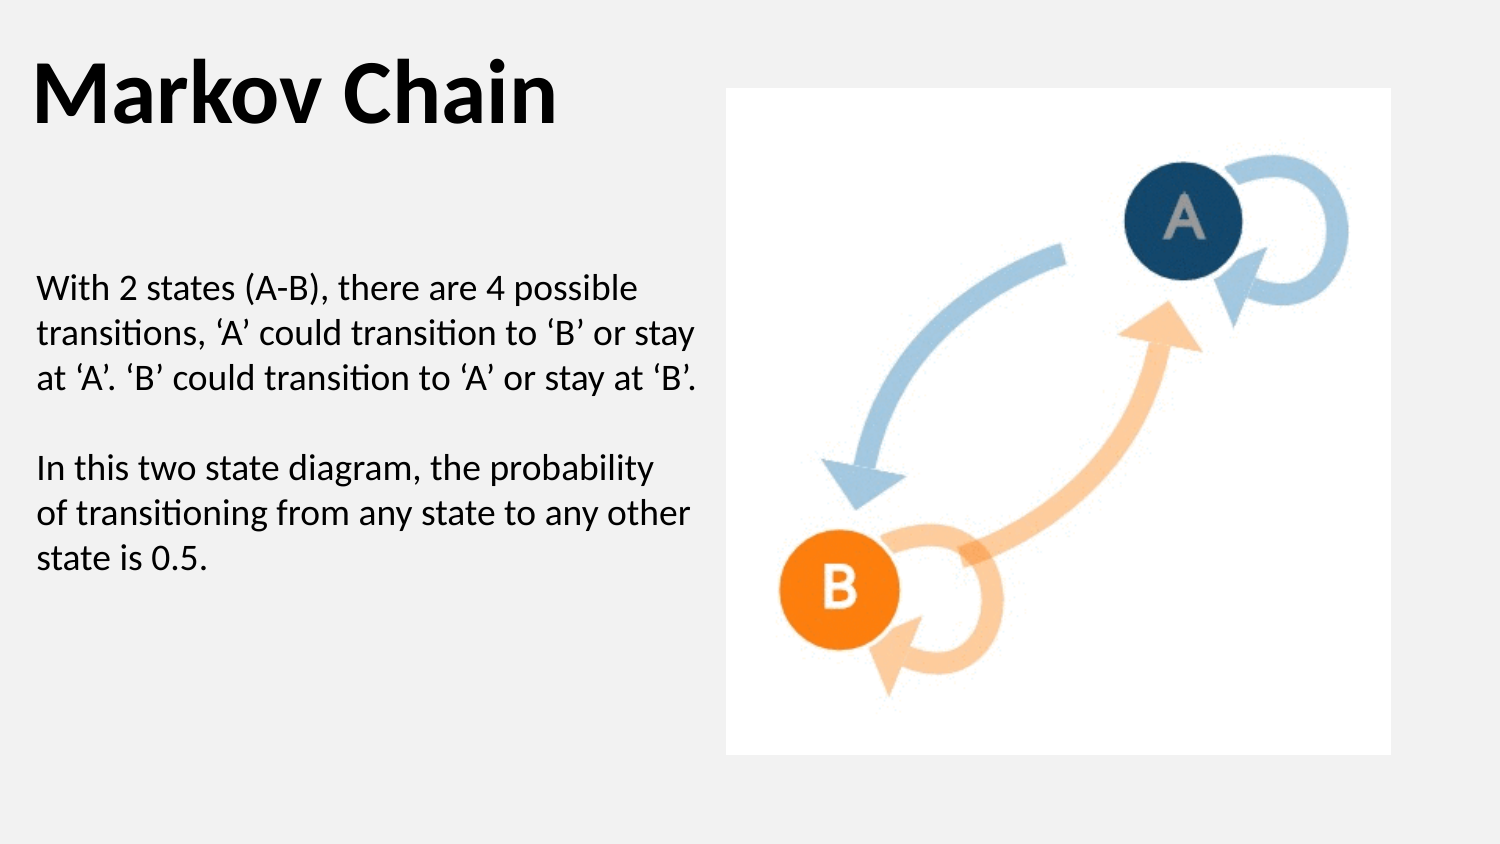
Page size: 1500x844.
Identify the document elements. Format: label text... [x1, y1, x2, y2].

picture [726, 88, 1391, 755]
title Markov Chain [5, 0, 585, 178]
text_box With 2 states (A-B), there are 4 possible transitions, ‘A’ could transition to ‘B’ or stay at ‘A’. ‘B’ could transition to ‘A’ or stay at ‘B’. In this two state diagram, the probability of transitioning from any state to any other state is 0.5. [21, 255, 713, 585]
